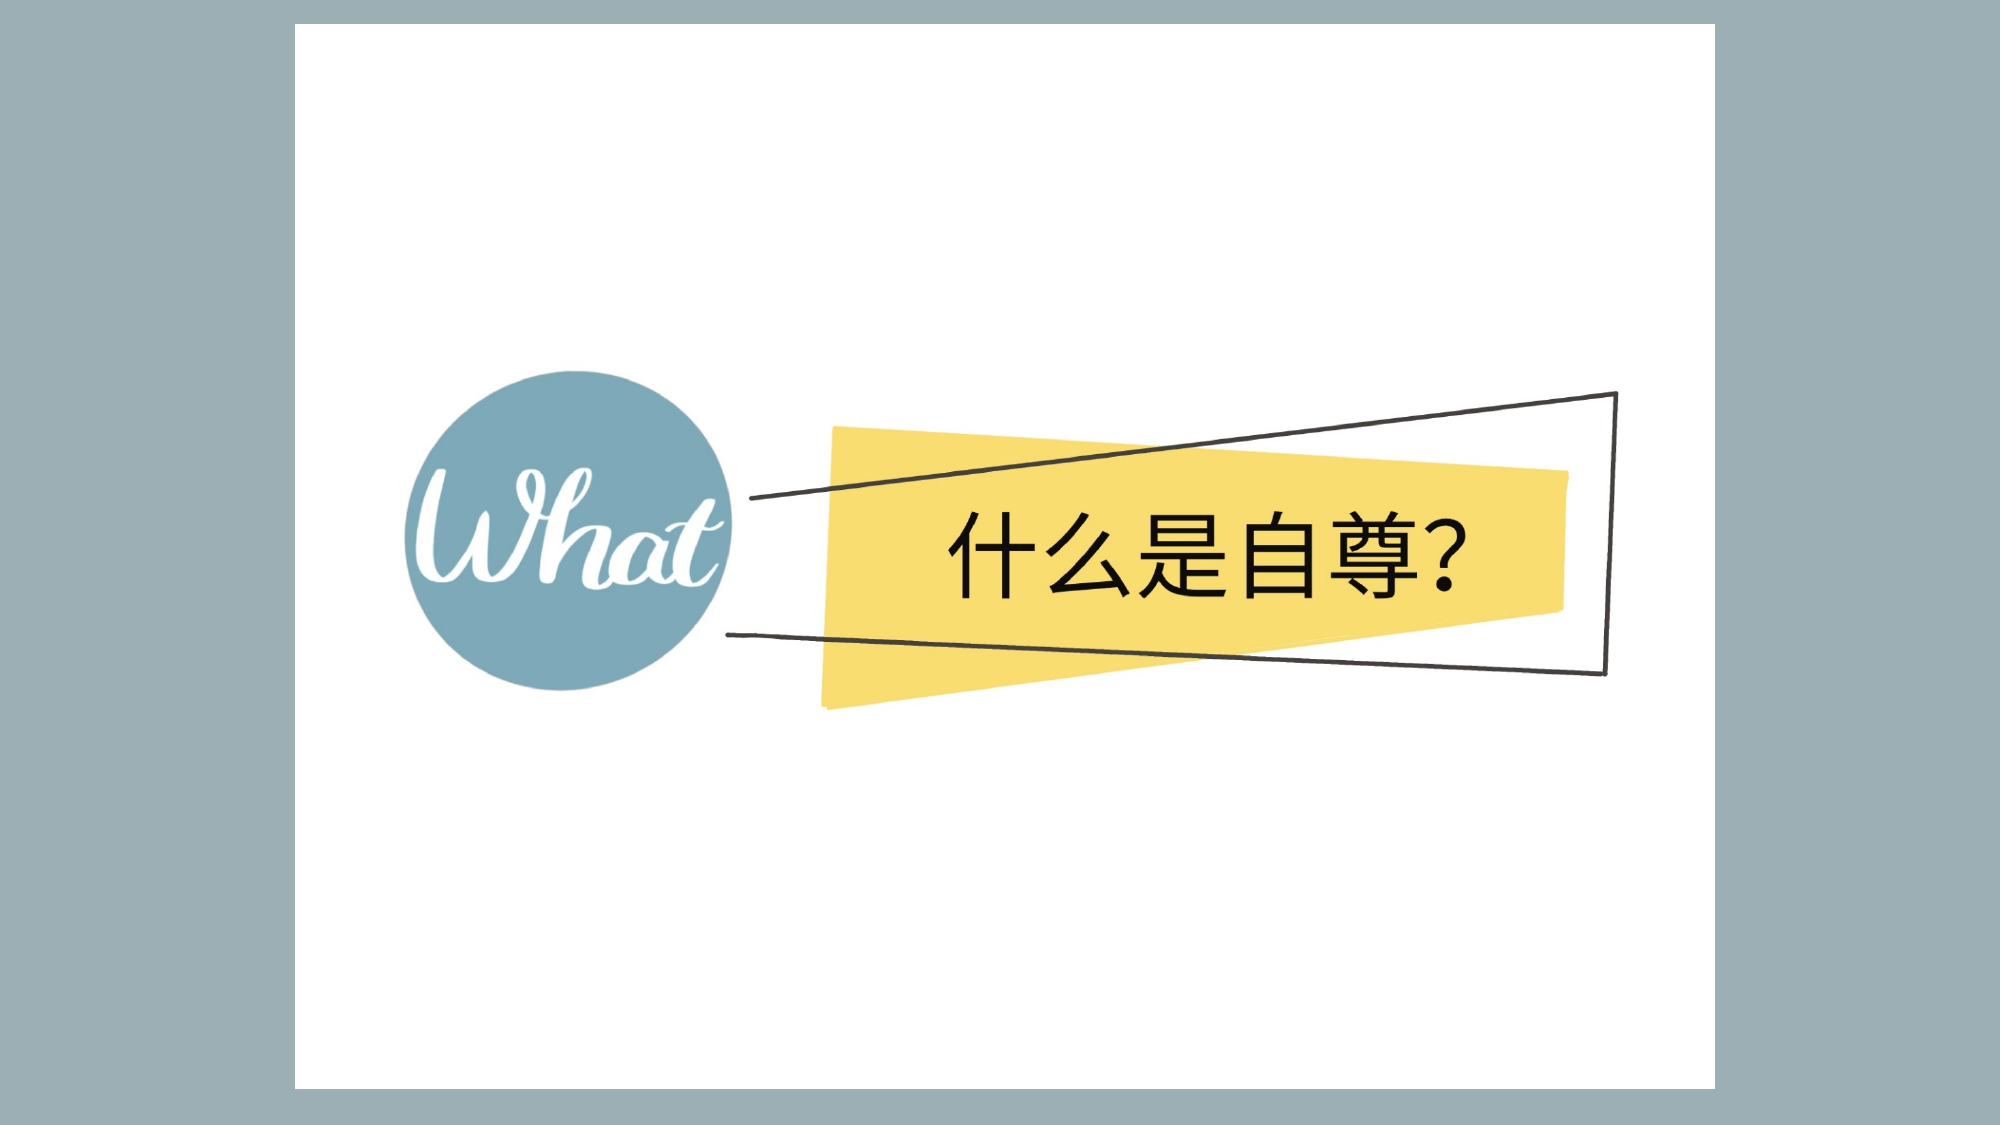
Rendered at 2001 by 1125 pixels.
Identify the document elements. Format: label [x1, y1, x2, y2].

picture [295, 24, 1715, 1089]
